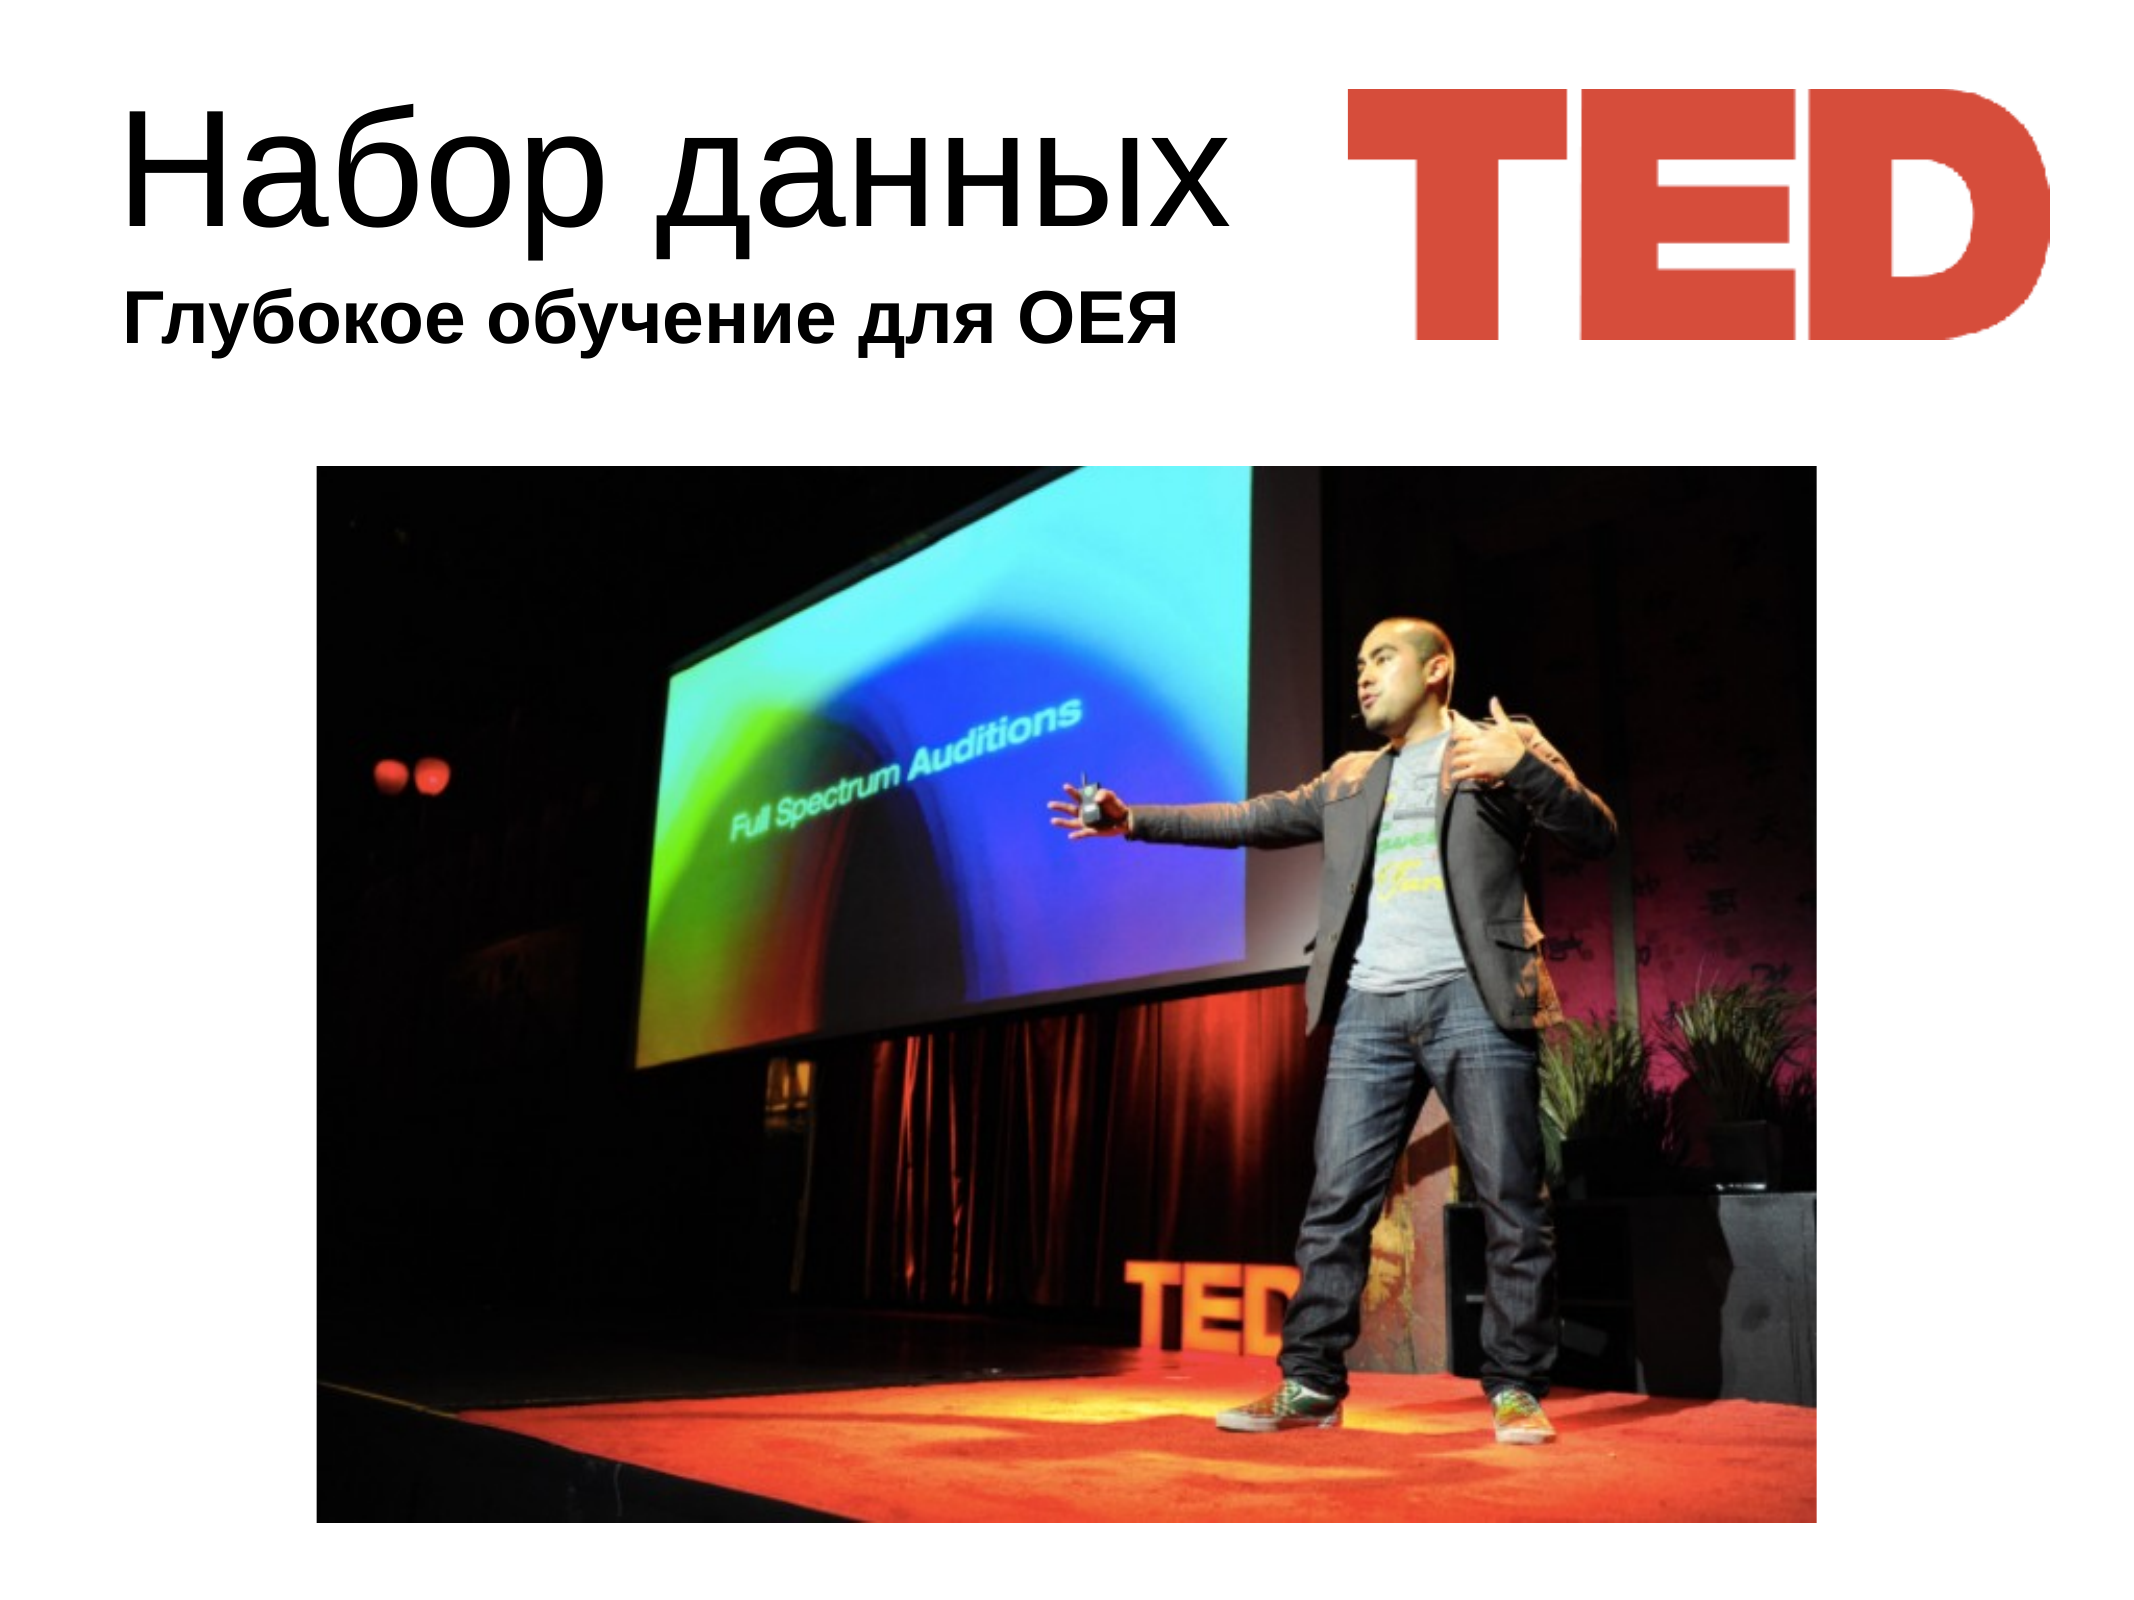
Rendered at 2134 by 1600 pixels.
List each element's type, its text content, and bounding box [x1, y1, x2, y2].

text_box [316, 466, 1817, 1523]
title Набор данных Глубокое обучение для ОЕЯ [114, 39, 1305, 359]
text_box [1347, 89, 2050, 340]
